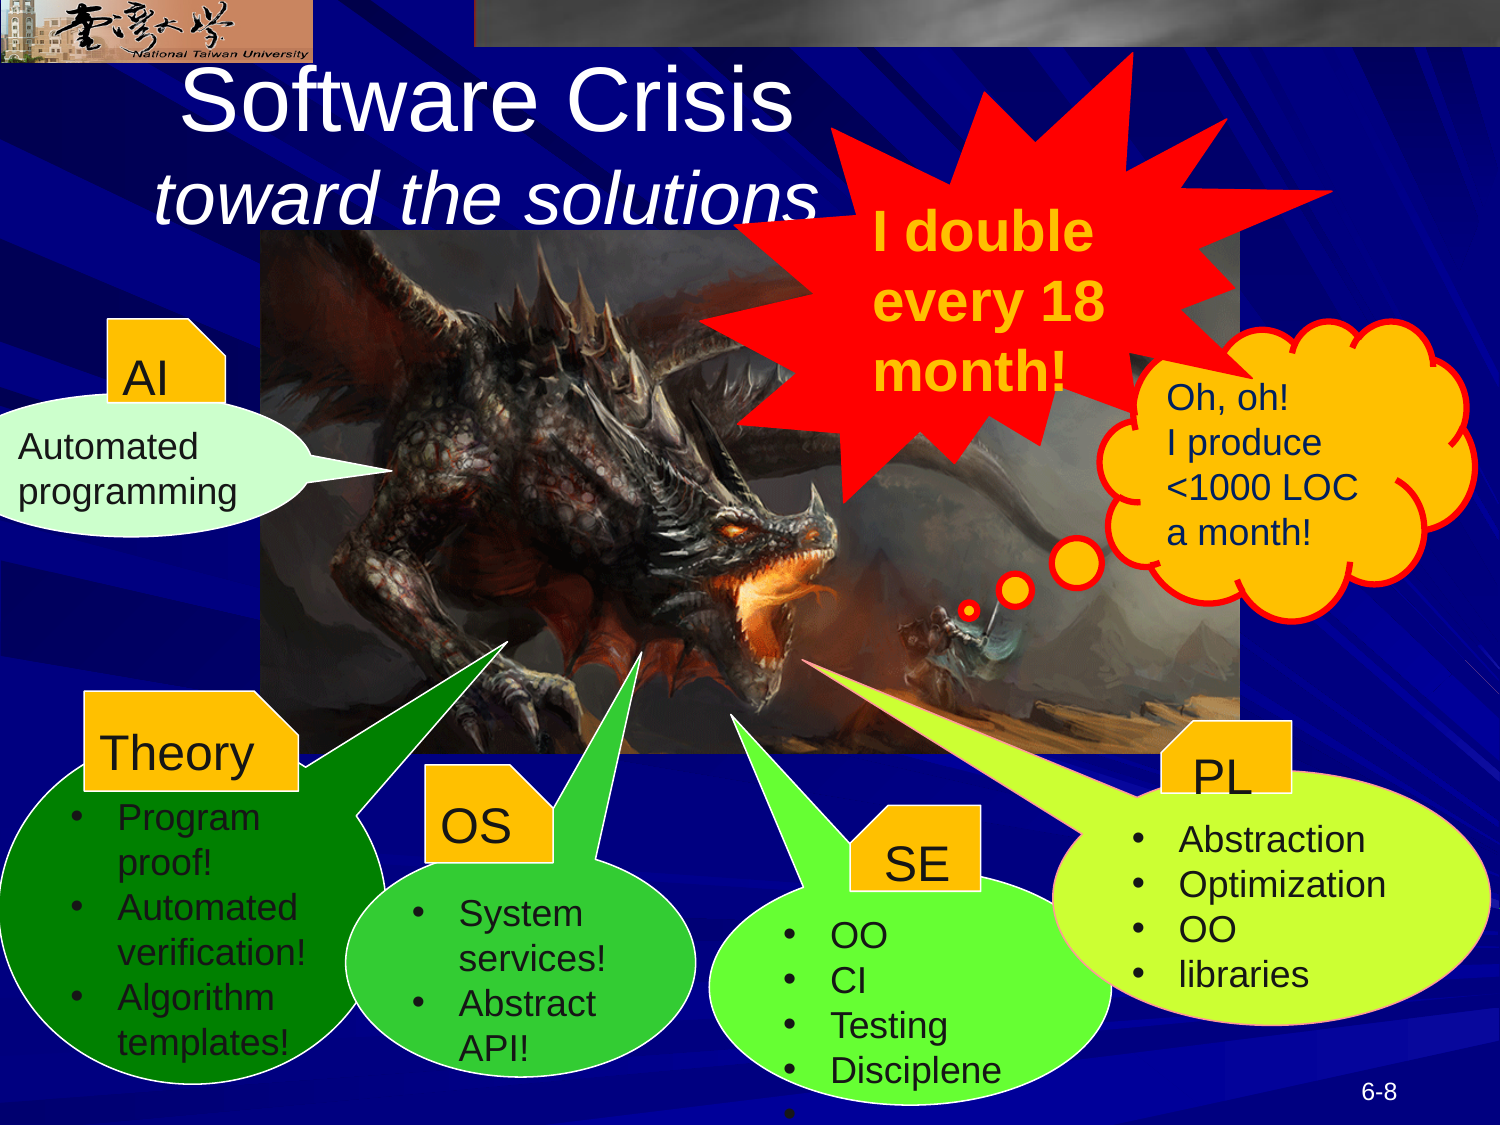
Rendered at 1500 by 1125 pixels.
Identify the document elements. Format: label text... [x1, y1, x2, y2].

title Software Crisis toward the solutions [74, 45, 901, 234]
picture [1, 0, 313, 63]
text_box Oh, oh! I produce <1000 LOC a month! [1244, 321, 1476, 622]
picture [474, 0, 1500, 47]
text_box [0, 690, 387, 1085]
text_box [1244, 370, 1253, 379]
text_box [0, 318, 313, 537]
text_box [1052, 720, 1491, 1026]
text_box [708, 805, 1112, 1106]
text_box I double every 18 month! [734, 52, 1333, 231]
slide_number 6-8 [1312, 1062, 1413, 1113]
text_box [345, 764, 696, 1078]
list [260, 229, 1240, 754]
